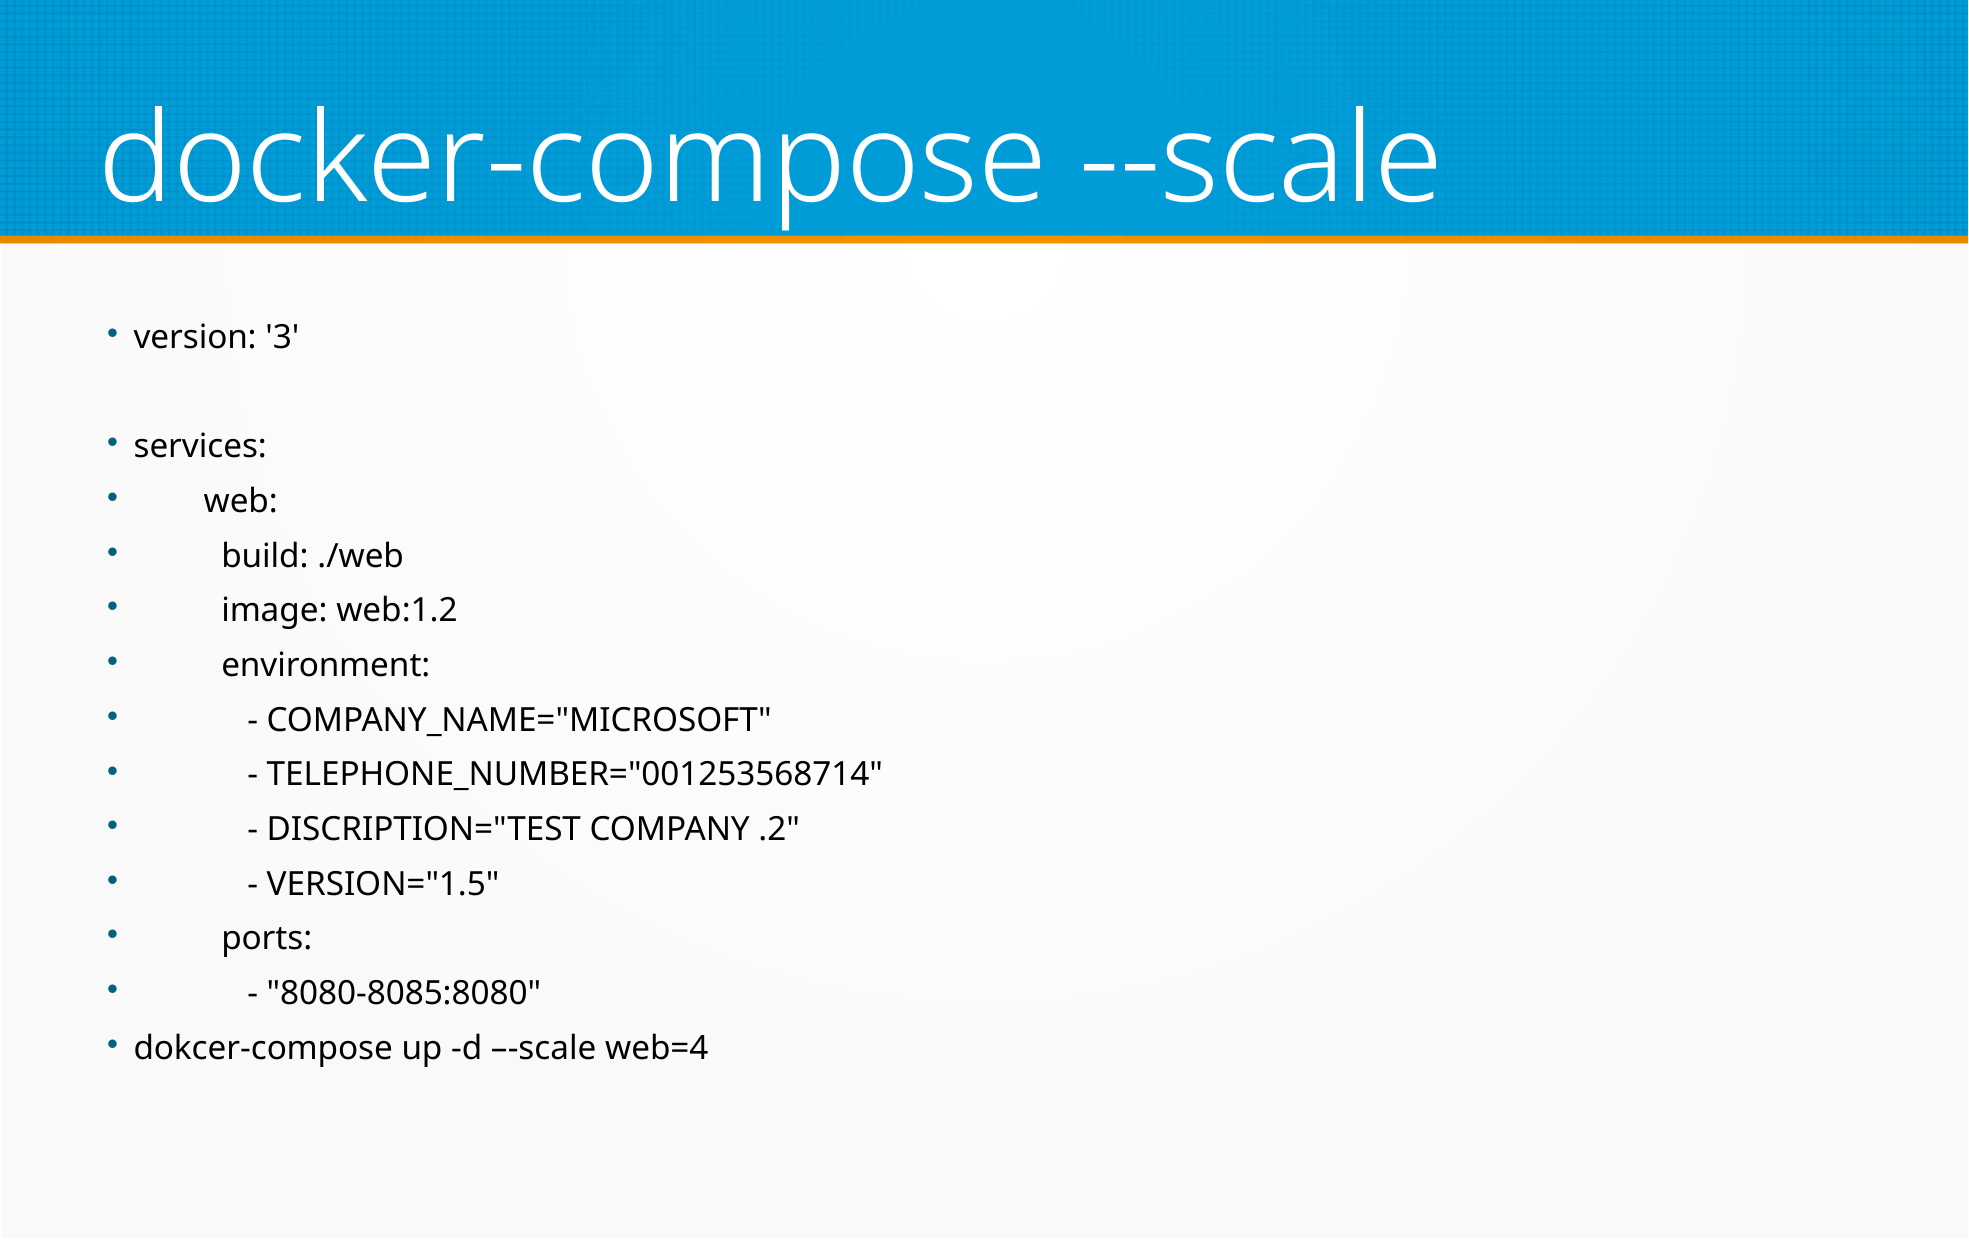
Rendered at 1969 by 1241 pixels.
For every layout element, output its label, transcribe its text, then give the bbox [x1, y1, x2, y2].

picture [0, 236, 1969, 1241]
text_box docker-compose --scale [98, 19, 1870, 227]
text_box version: '3' services: web: build: ./web image: web:1.2 environment: - COMPANY_NAME="MICROSOFT" - TELEPHONE_NUMBER="001253568714" - DISCRIPTION="TEST COMPANY .2" - VERSION="1.5" ports: - "8080-8085:8080" dokcer-compose up -d –-scale web=4 [98, 314, 1860, 1080]
